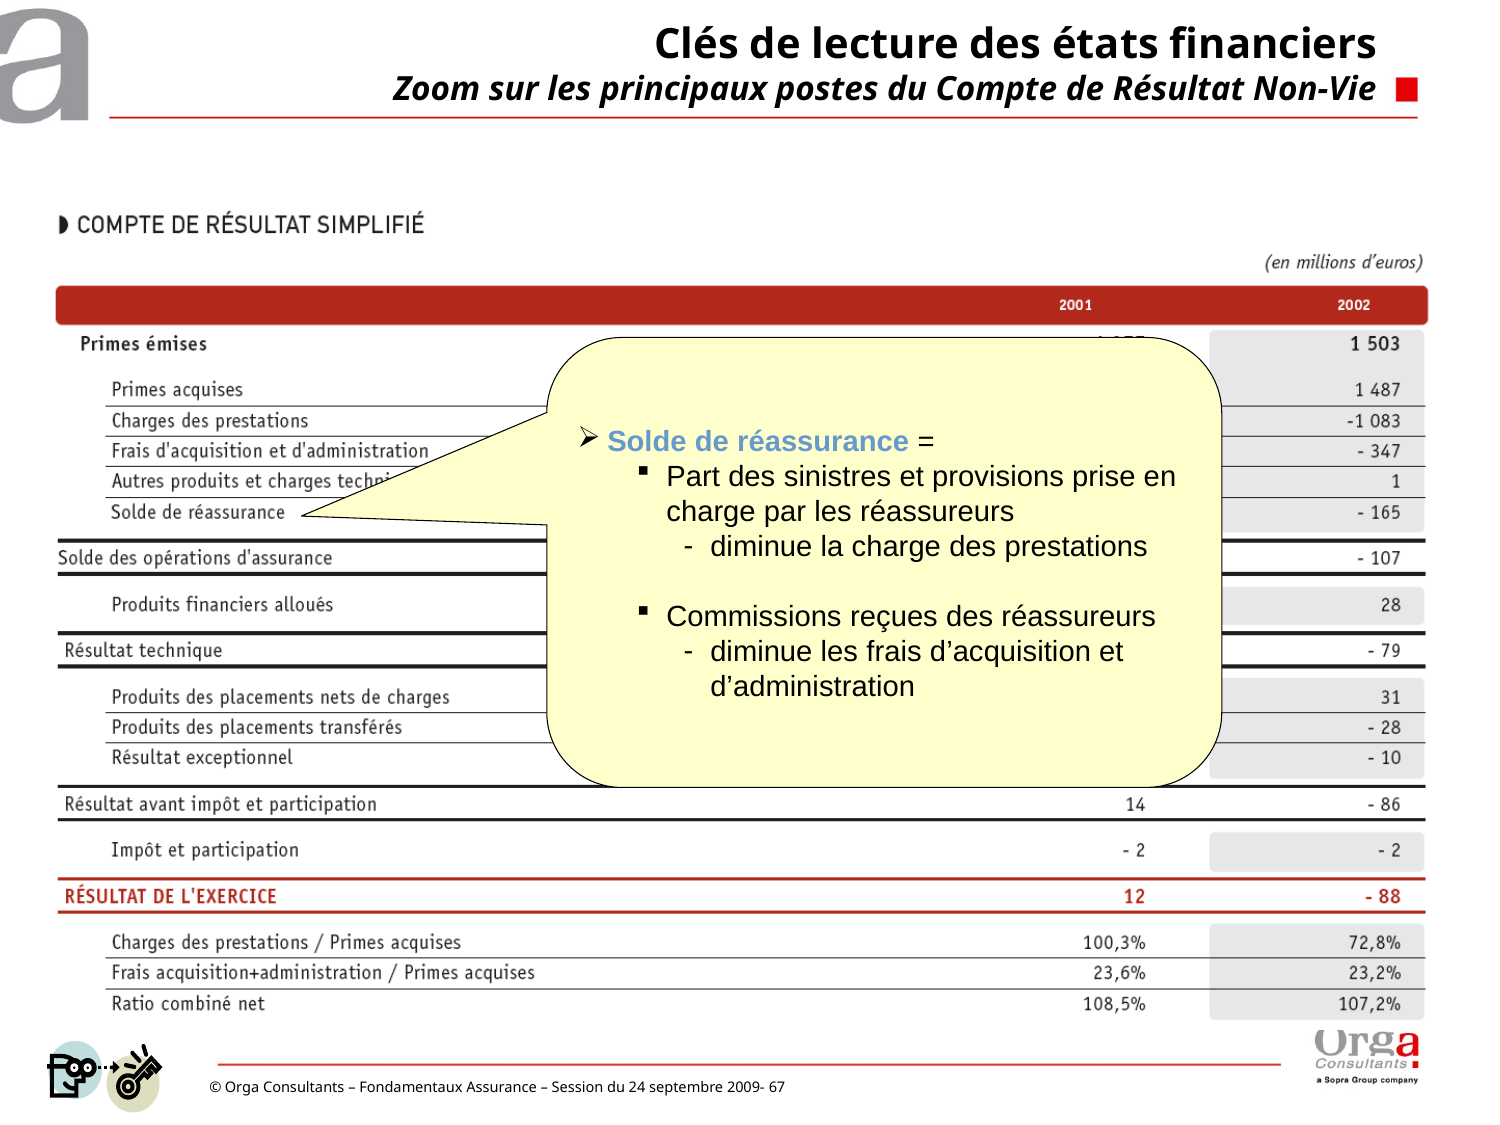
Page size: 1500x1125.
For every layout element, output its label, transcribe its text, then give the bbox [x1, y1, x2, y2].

picture [0, 0, 1499, 143]
title Clés de lecture des états financiers Zoom sur les principaux postes du Compte de Résultat Non-Vie [117, 0, 1393, 125]
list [48, 200, 1436, 1030]
picture [0, 981, 1499, 1125]
